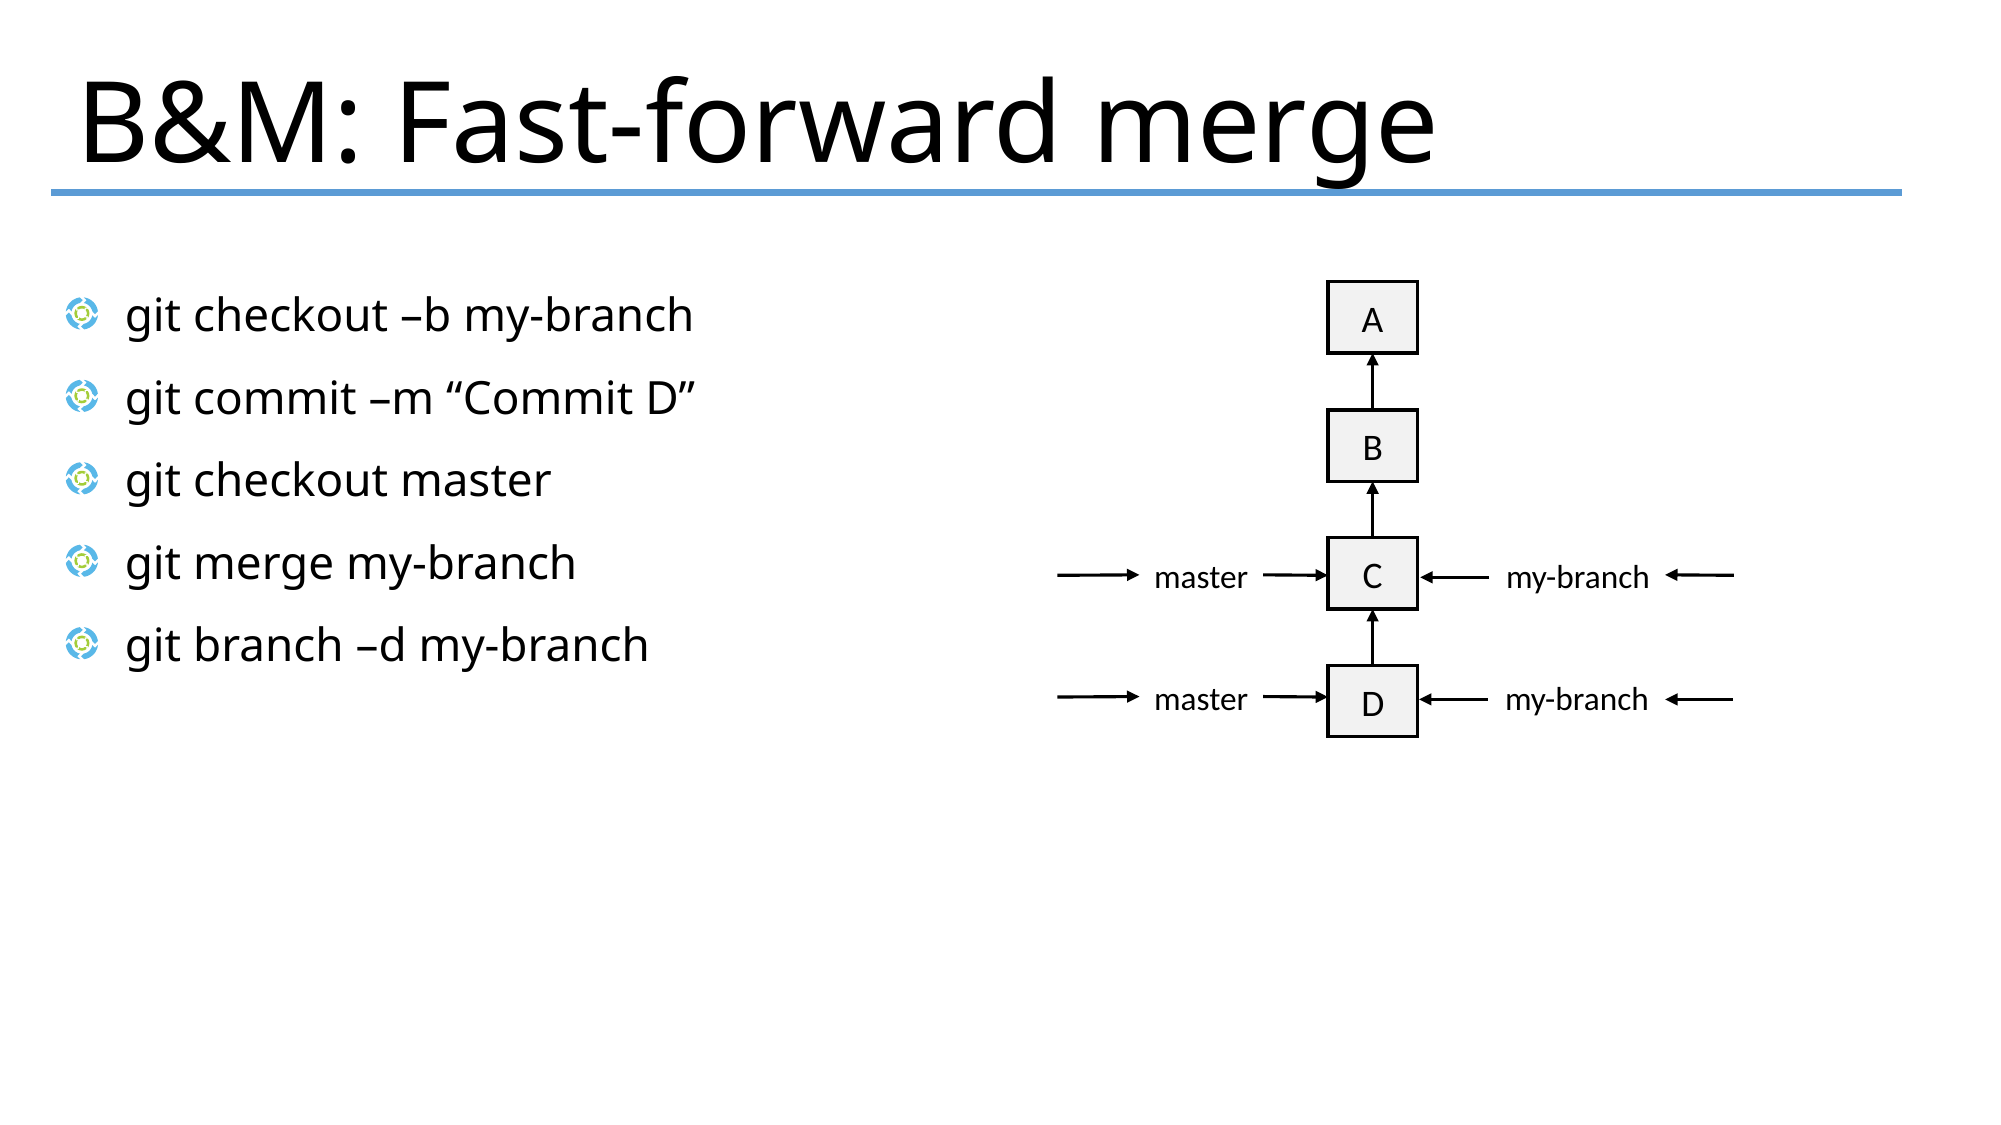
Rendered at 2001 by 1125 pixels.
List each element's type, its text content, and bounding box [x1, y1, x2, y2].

text_box B&M: Fast-forward merge [61, 42, 1455, 189]
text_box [1057, 281, 1734, 737]
text_box git checkout –b my-branch git commit –m “Commit D” git checkout master git merge my-branch git branch –d my-branch [51, 251, 941, 679]
